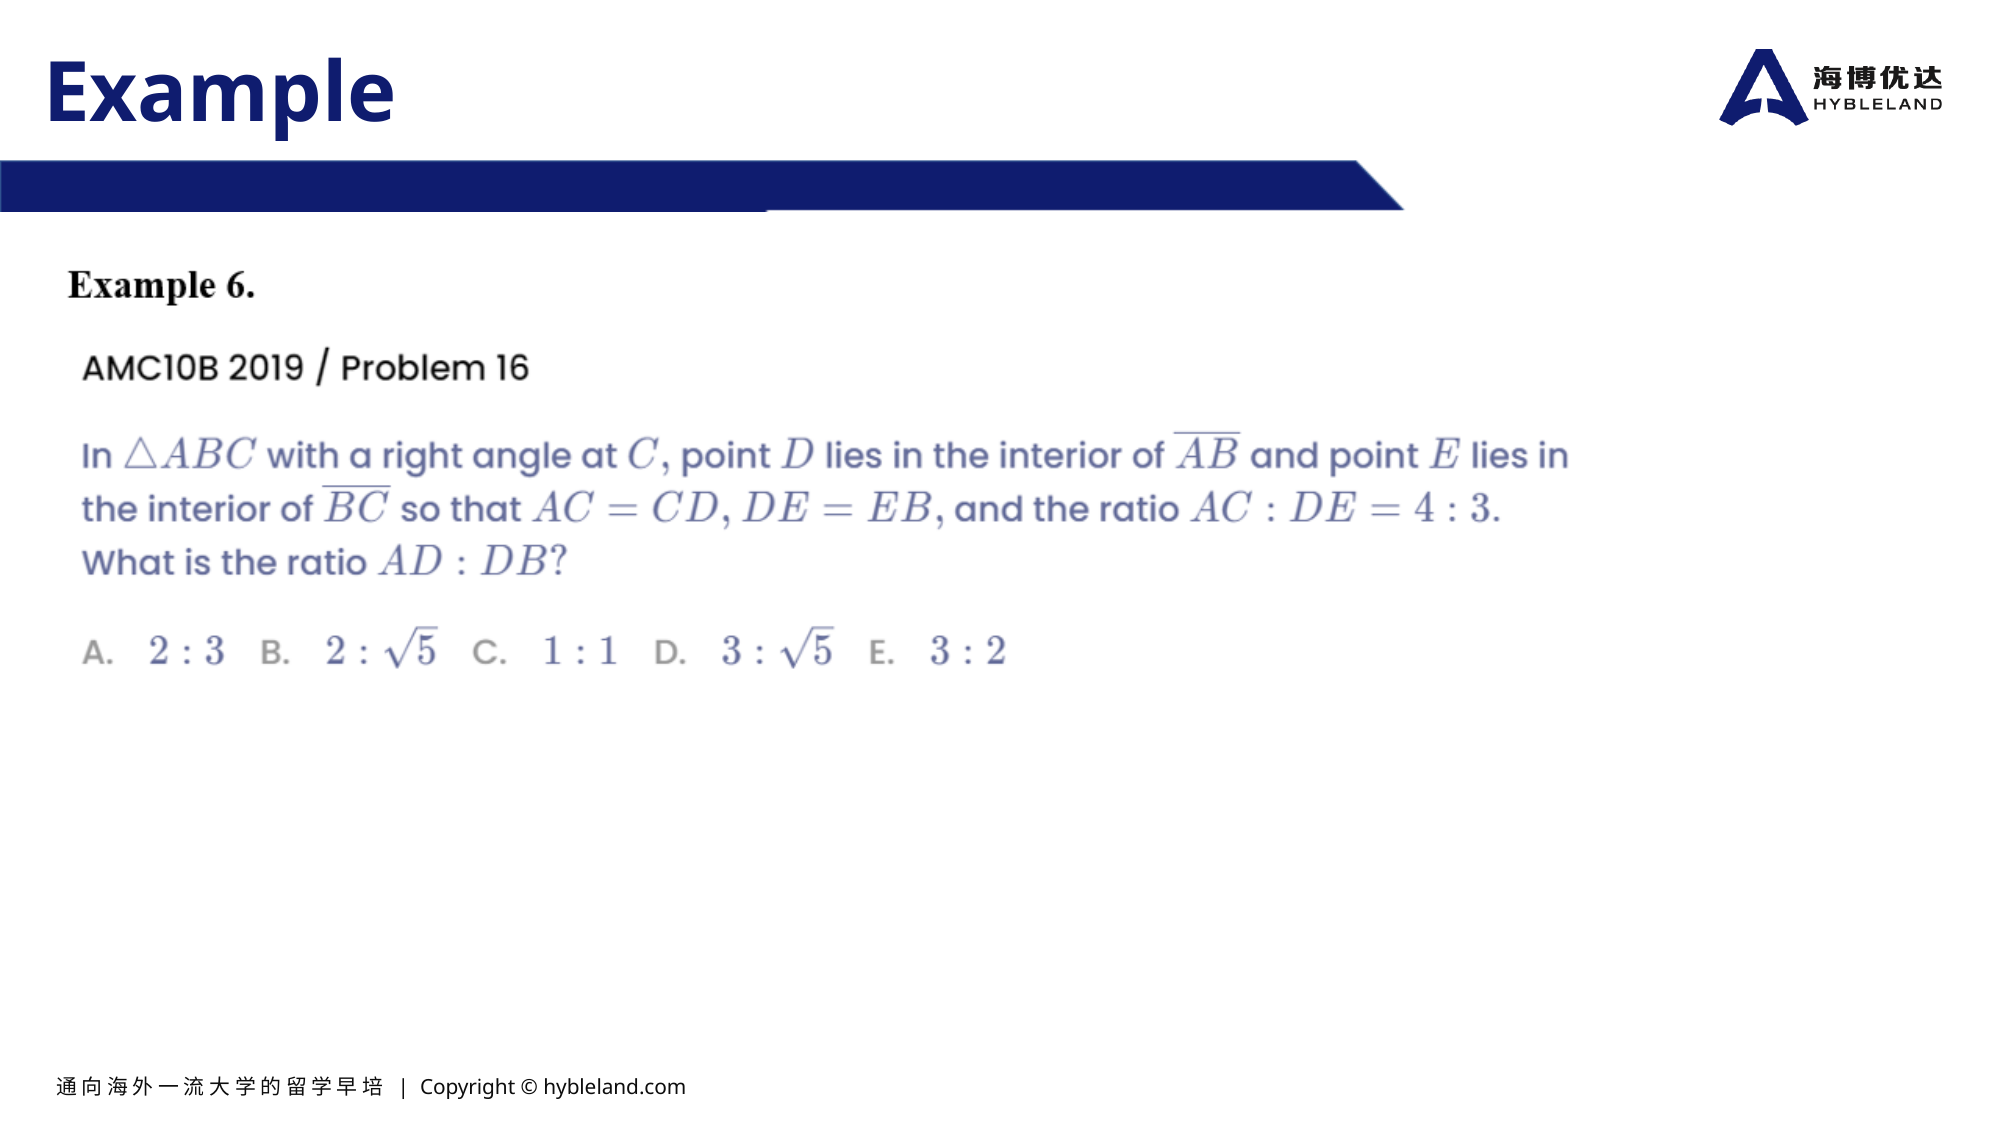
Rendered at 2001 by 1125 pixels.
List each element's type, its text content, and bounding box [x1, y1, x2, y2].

picture [55, 251, 1645, 711]
picture [0, 159, 1413, 212]
text_box Example [28, 30, 1155, 146]
picture [1719, 49, 1942, 126]
